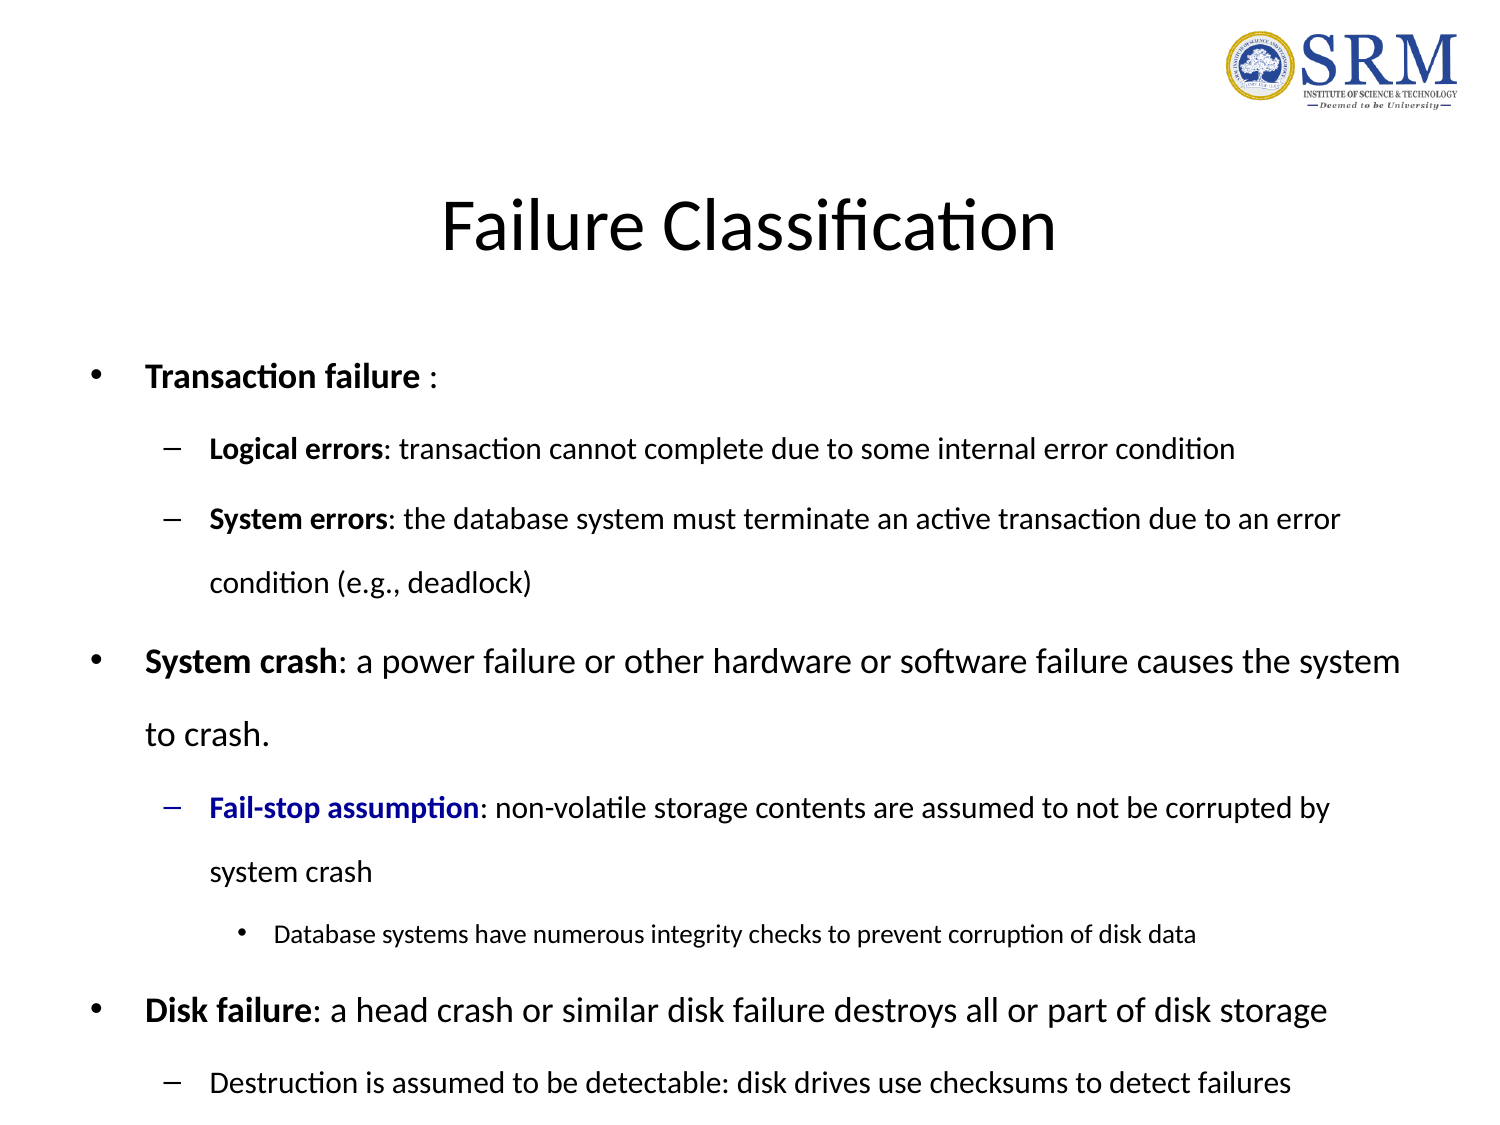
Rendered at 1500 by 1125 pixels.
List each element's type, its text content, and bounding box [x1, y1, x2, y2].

title Failure Classification [75, 126, 1425, 314]
list Transaction failure : Logical errors: transaction cannot complete due to some internal error condition System errors: the database system must terminate an active transaction due to an error condition (e.g., deadlock) System crash: a power failure or other hardware or software failure causes the system to crash. Fail-stop assumption: non-volatile storage contents are assumed to not be corrupted by system crash Database systems have numerous integrity checks to prevent corruption of disk data Disk failure: a head crash or similar disk failure destroys all or part of disk storage Destruction is assumed to be detectable: disk drives use checksums to detect failures [75, 314, 1425, 1125]
picture [1222, 25, 1461, 114]
